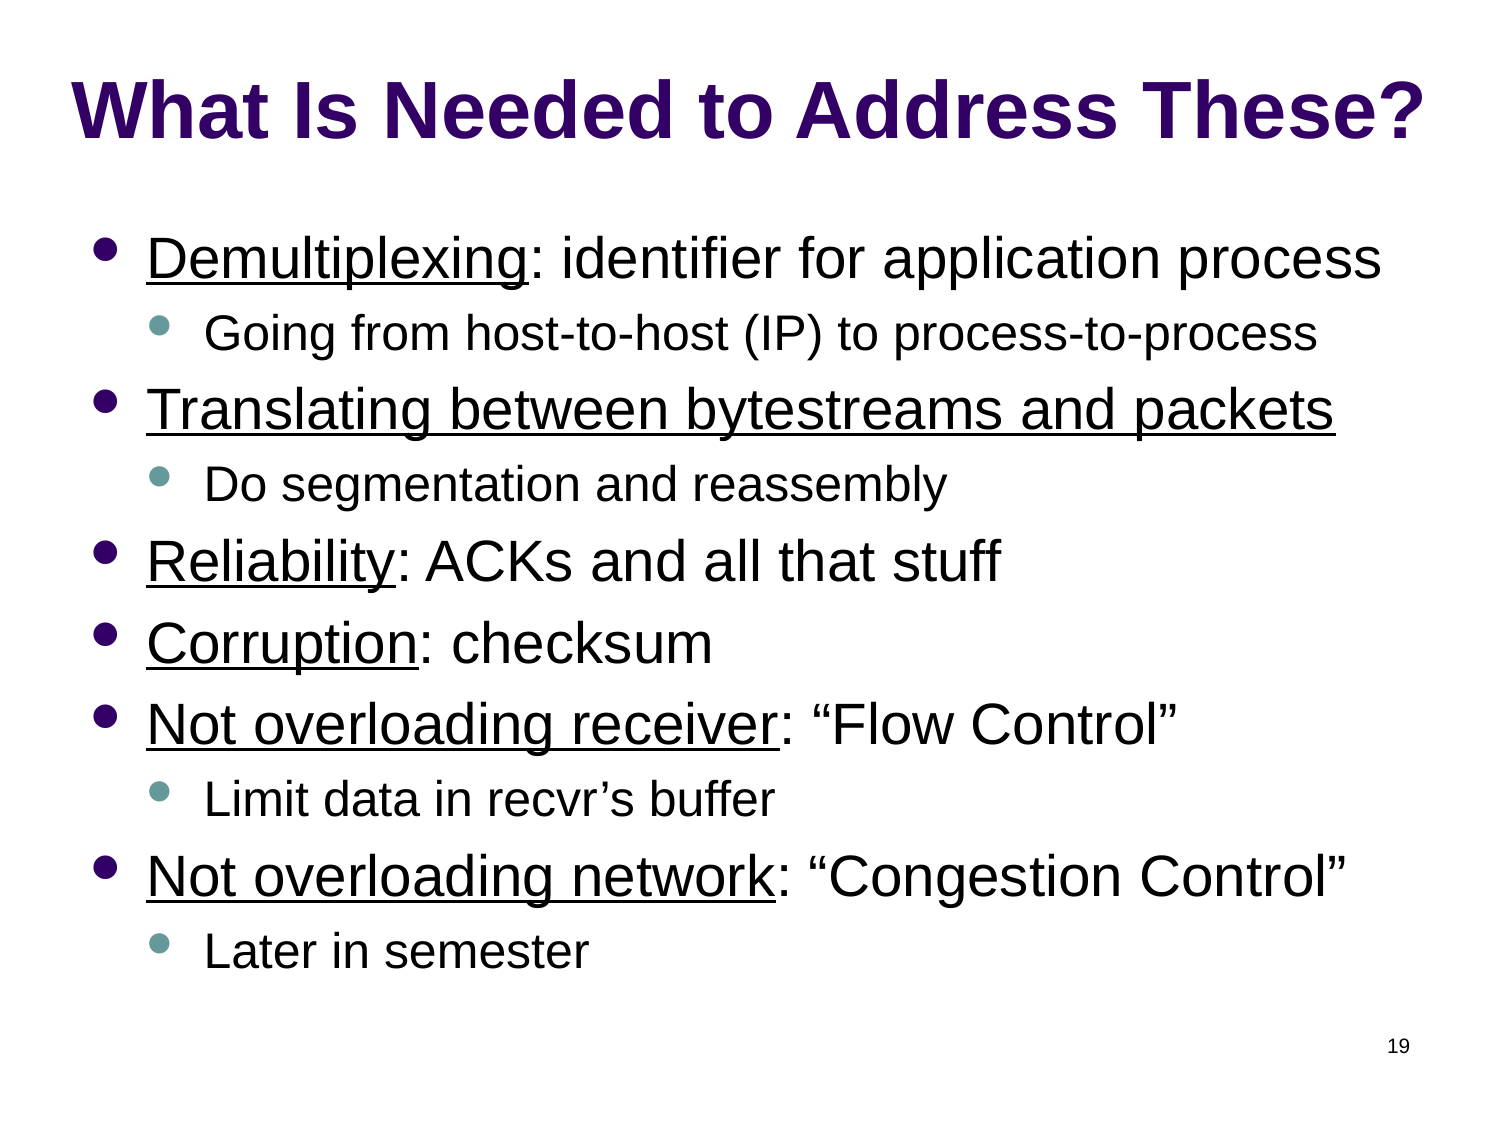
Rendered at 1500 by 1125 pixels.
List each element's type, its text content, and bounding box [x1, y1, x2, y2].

slide_number 19 [1074, 1024, 1426, 1101]
title What Is Needed to Address These? [0, 20, 1500, 163]
list Demultiplexing: identifier for application process Going from host-to-host (IP) to process-to-process Translating between bytestreams and packets Do segmentation and reassembly Reliability: ACKs and all that stuff Corruption: checksum Not overloading receiver: “Flow Control” Limit data in recvr’s buffer Not overloading network: “Congestion Control” Later in semester [75, 212, 1500, 1006]
